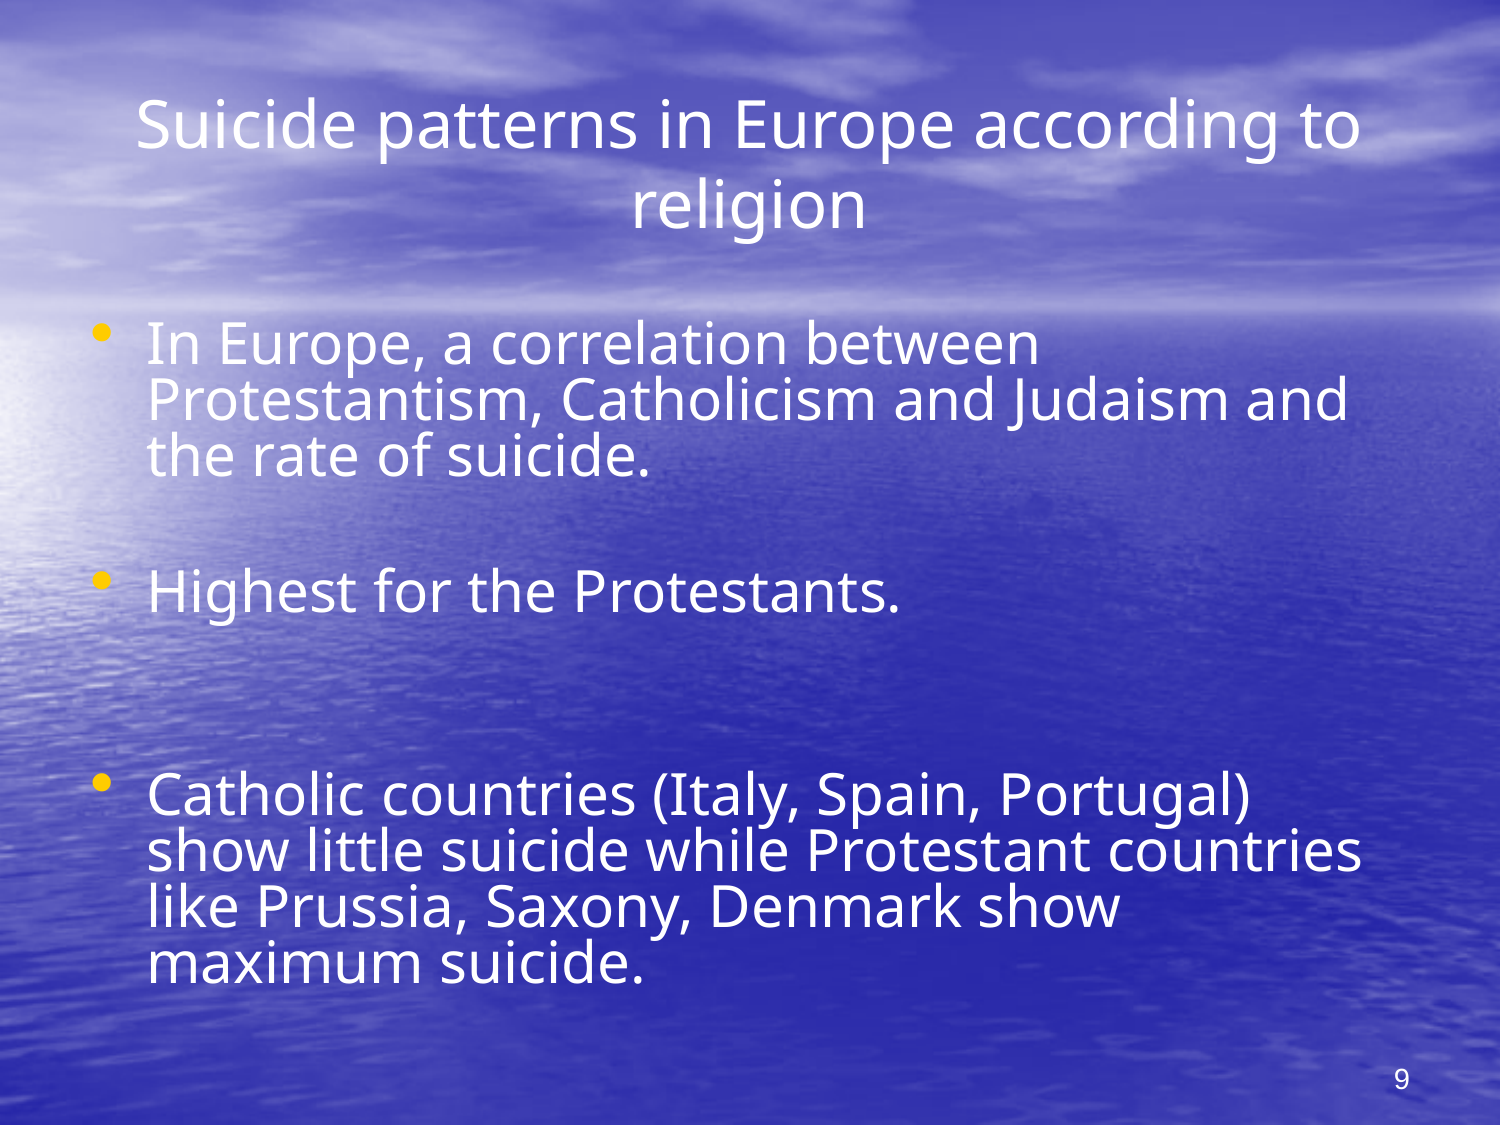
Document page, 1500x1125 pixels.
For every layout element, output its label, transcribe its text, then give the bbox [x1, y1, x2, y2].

slide_number 9 [1074, 1024, 1426, 1103]
title Suicide patterns in Europe according to religion [74, 47, 1426, 276]
list In Europe, a correlation between Protestantism, Catholicism and Judaism and the rate of suicide. Highest for the Protestants. Catholic countries (Italy, Spain, Portugal) show little suicide while Protestant countries like Prussia, Saxony, Denmark show maximum suicide. [74, 312, 1426, 988]
